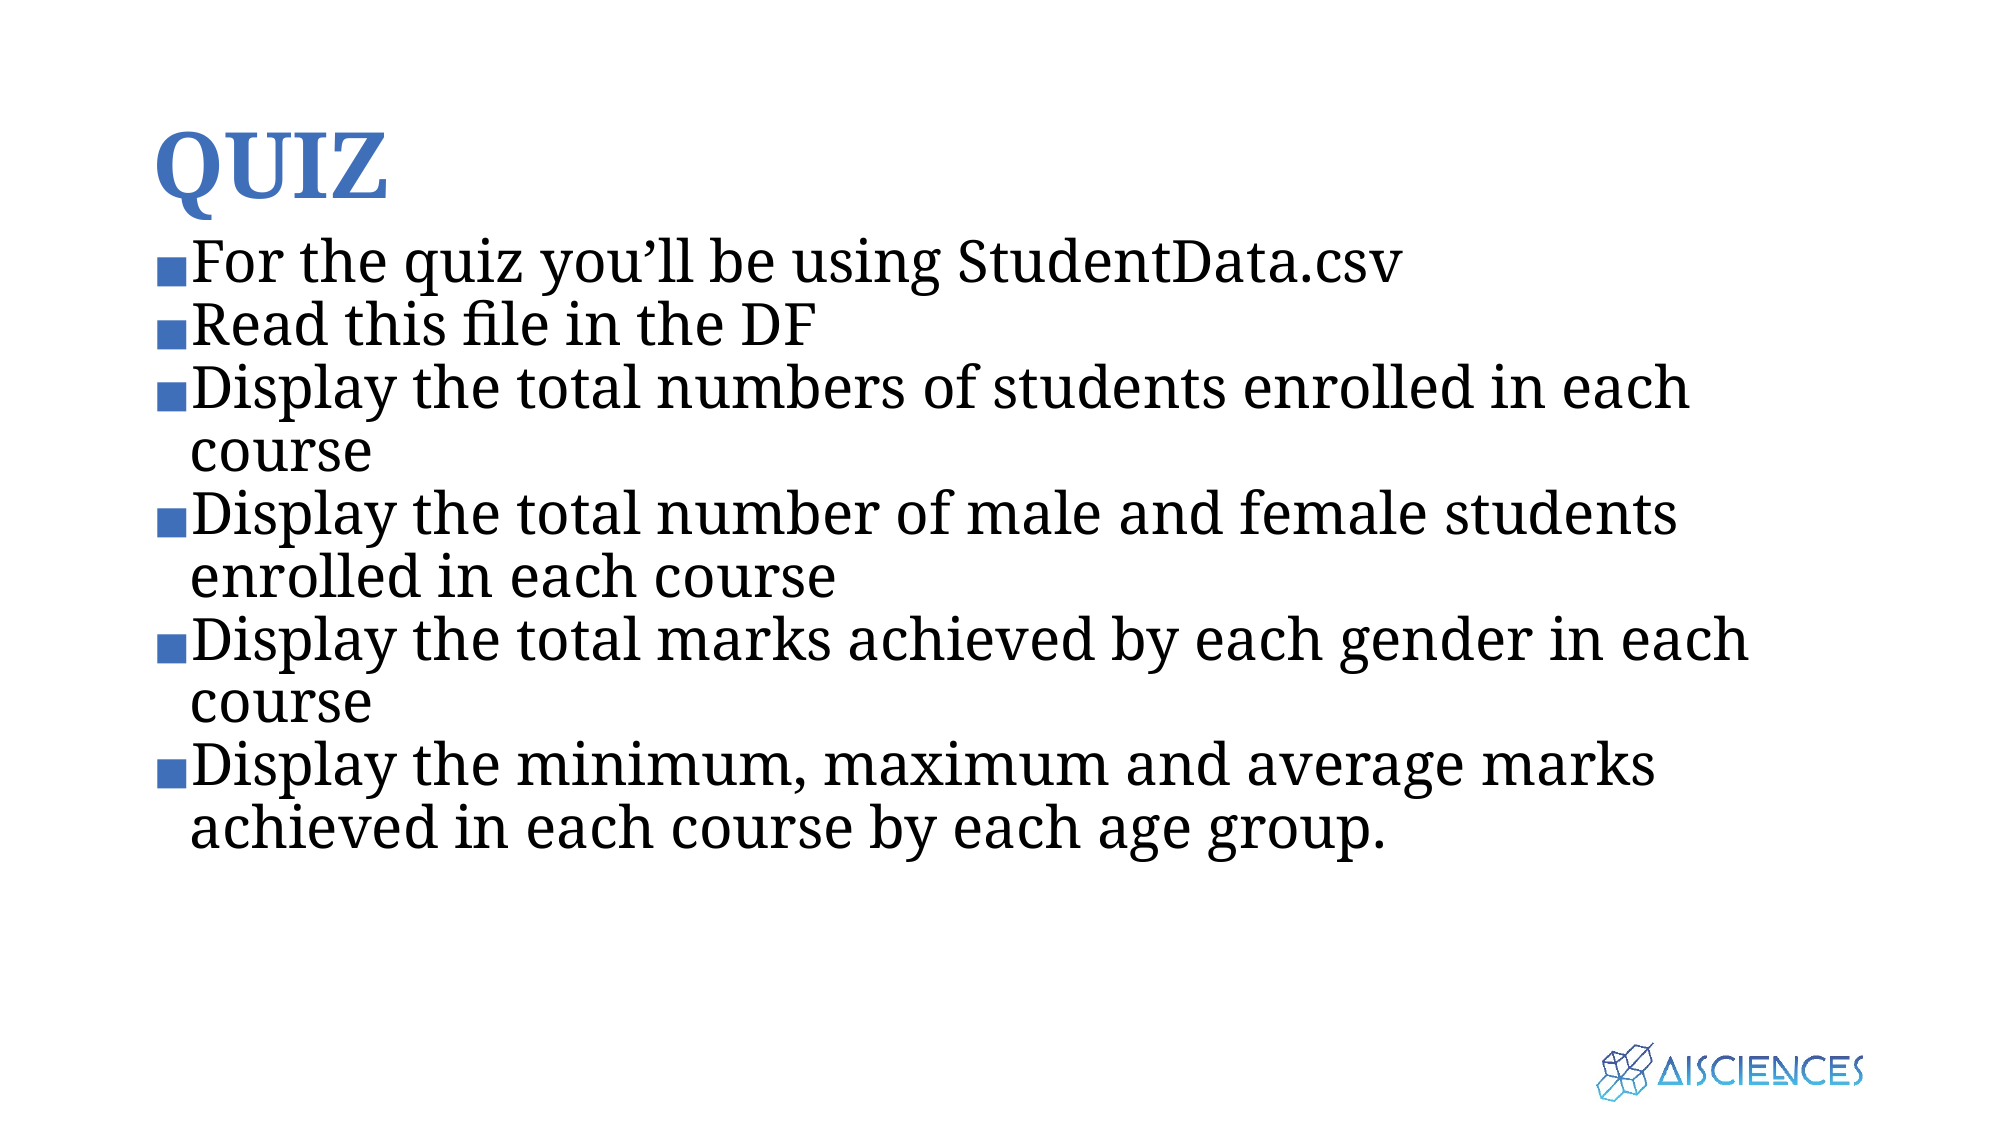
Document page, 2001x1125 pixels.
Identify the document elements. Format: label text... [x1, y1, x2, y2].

title QUIZ [137, 59, 1863, 225]
list For the quiz you’ll be using StudentData.csv Read this file in the DF Display the total numbers of students enrolled in each course Display the total number of male and female students enrolled in each course Display the total marks achieved by each gender in each course Display the minimum, maximum and average marks achieved in each course by each age group. [137, 225, 1863, 1009]
picture [1596, 1042, 1863, 1102]
